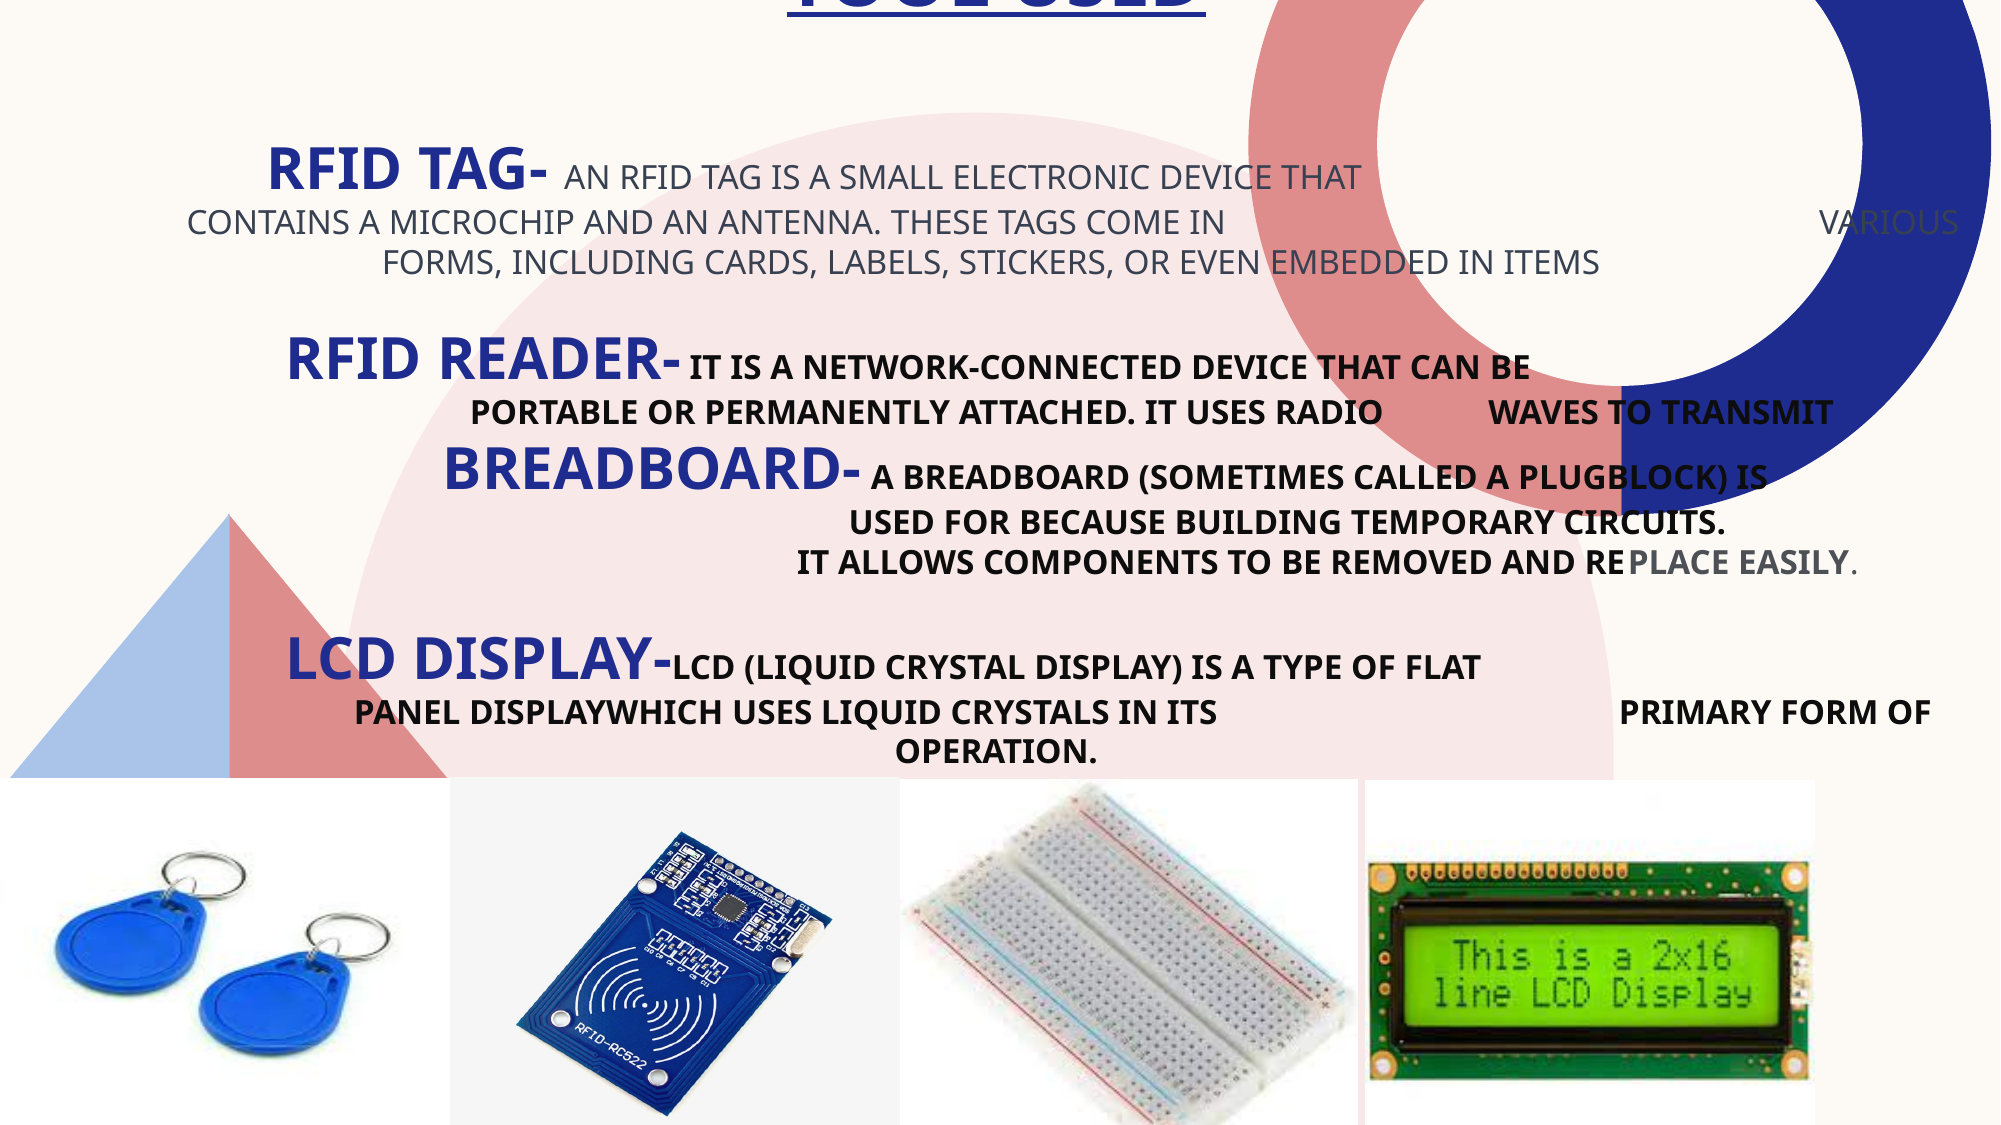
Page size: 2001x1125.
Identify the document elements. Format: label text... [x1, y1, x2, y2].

picture [0, 777, 1358, 1125]
picture [1364, 780, 1815, 1125]
title Tool used Rfid tag- An RFID tag is a small electronic device that contains a microchip and an antenna. These tags come in various forms, including cards, labels, stickers, or even embedded in items RFID reader- it is a network-connected device that can be portable or PERMANENTLY ATTACHED. IT USES RADIO WAVES TO TRANSMIT breadboard- A breadboard (sometimes called a plugblock) is used for because BUILDING TEMPORARY CIRCUITS. it allows components to be removed and replace easily. lcd display-LCD (Liquid Crystal Display) is a type of flat panel displayWHICH USES LIQUID CRYSTALS IN ITS PRIMARY FORM OF OPERATION. [0, 0, 2000, 1008]
